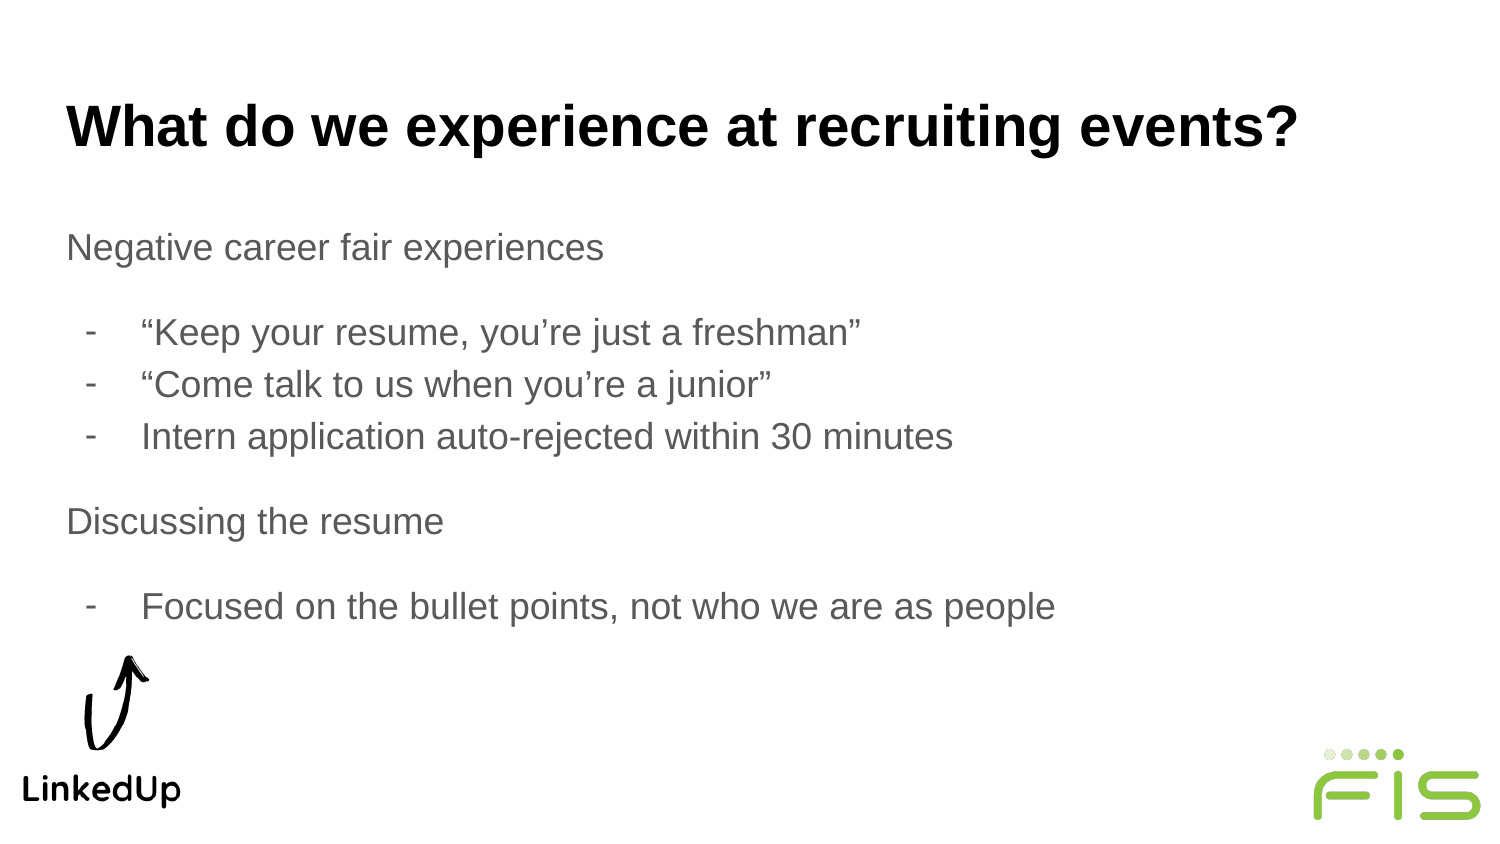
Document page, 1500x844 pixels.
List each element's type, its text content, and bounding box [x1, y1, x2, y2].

picture [1313, 749, 1481, 820]
list Negative career fair experiences “Keep your resume, you’re just a freshman” “Come talk to us when you’re a junior” Intern application auto-rejected within 30 minutes Discussing the resume Focused on the bullet points, not who we are as people [51, 201, 1449, 762]
title What do we experience at recruiting events? [51, 72, 1449, 167]
picture [0, 629, 205, 844]
